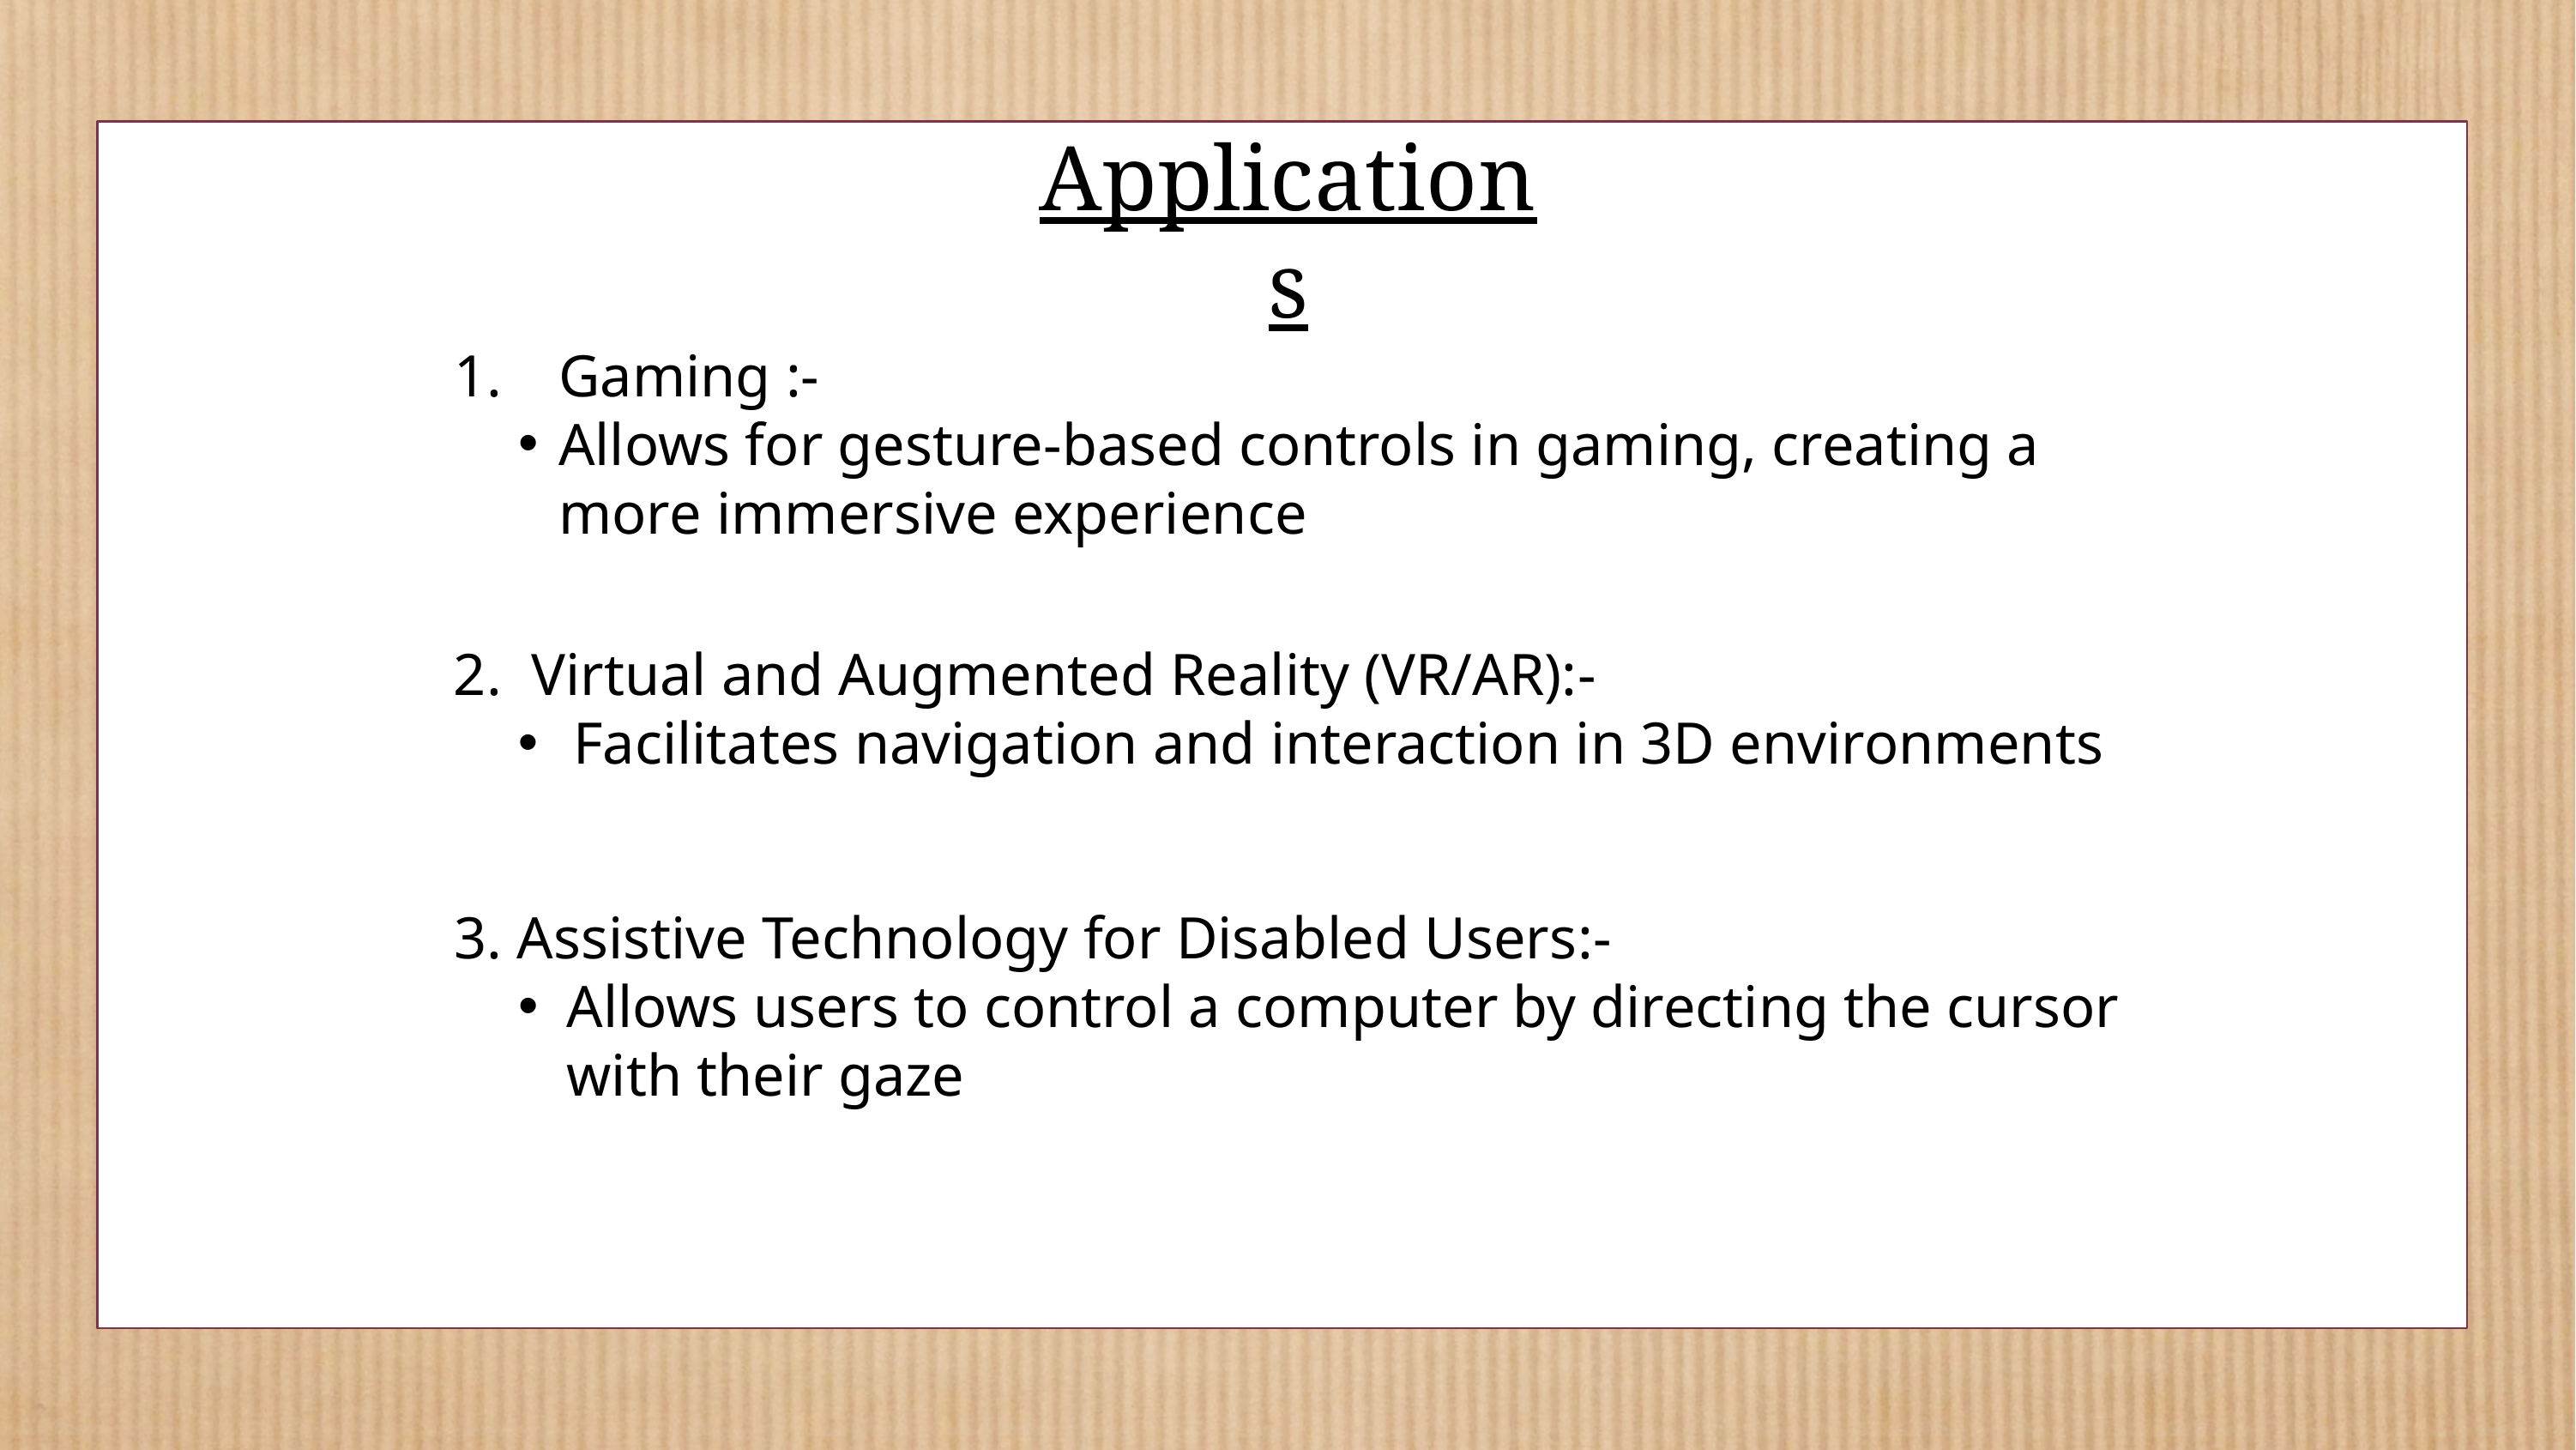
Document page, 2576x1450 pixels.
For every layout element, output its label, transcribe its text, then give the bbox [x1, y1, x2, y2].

text_box [96, 120, 2468, 1329]
text_box Gaming :- Allows for gesture-based controls in gaming, creating a more immersive experience [441, 333, 2185, 629]
text_box 3. Assistive Technology for Disabled Users:- Allows users to control a computer by directing the cursor with their gaze [441, 895, 2211, 1115]
title Applications [1024, 105, 1551, 350]
picture [0, 0, 2576, 1450]
text_box 2. Virtual and Augmented Reality (VR/AR):- Facilitates navigation and interaction in 3D environments [441, 631, 2210, 782]
